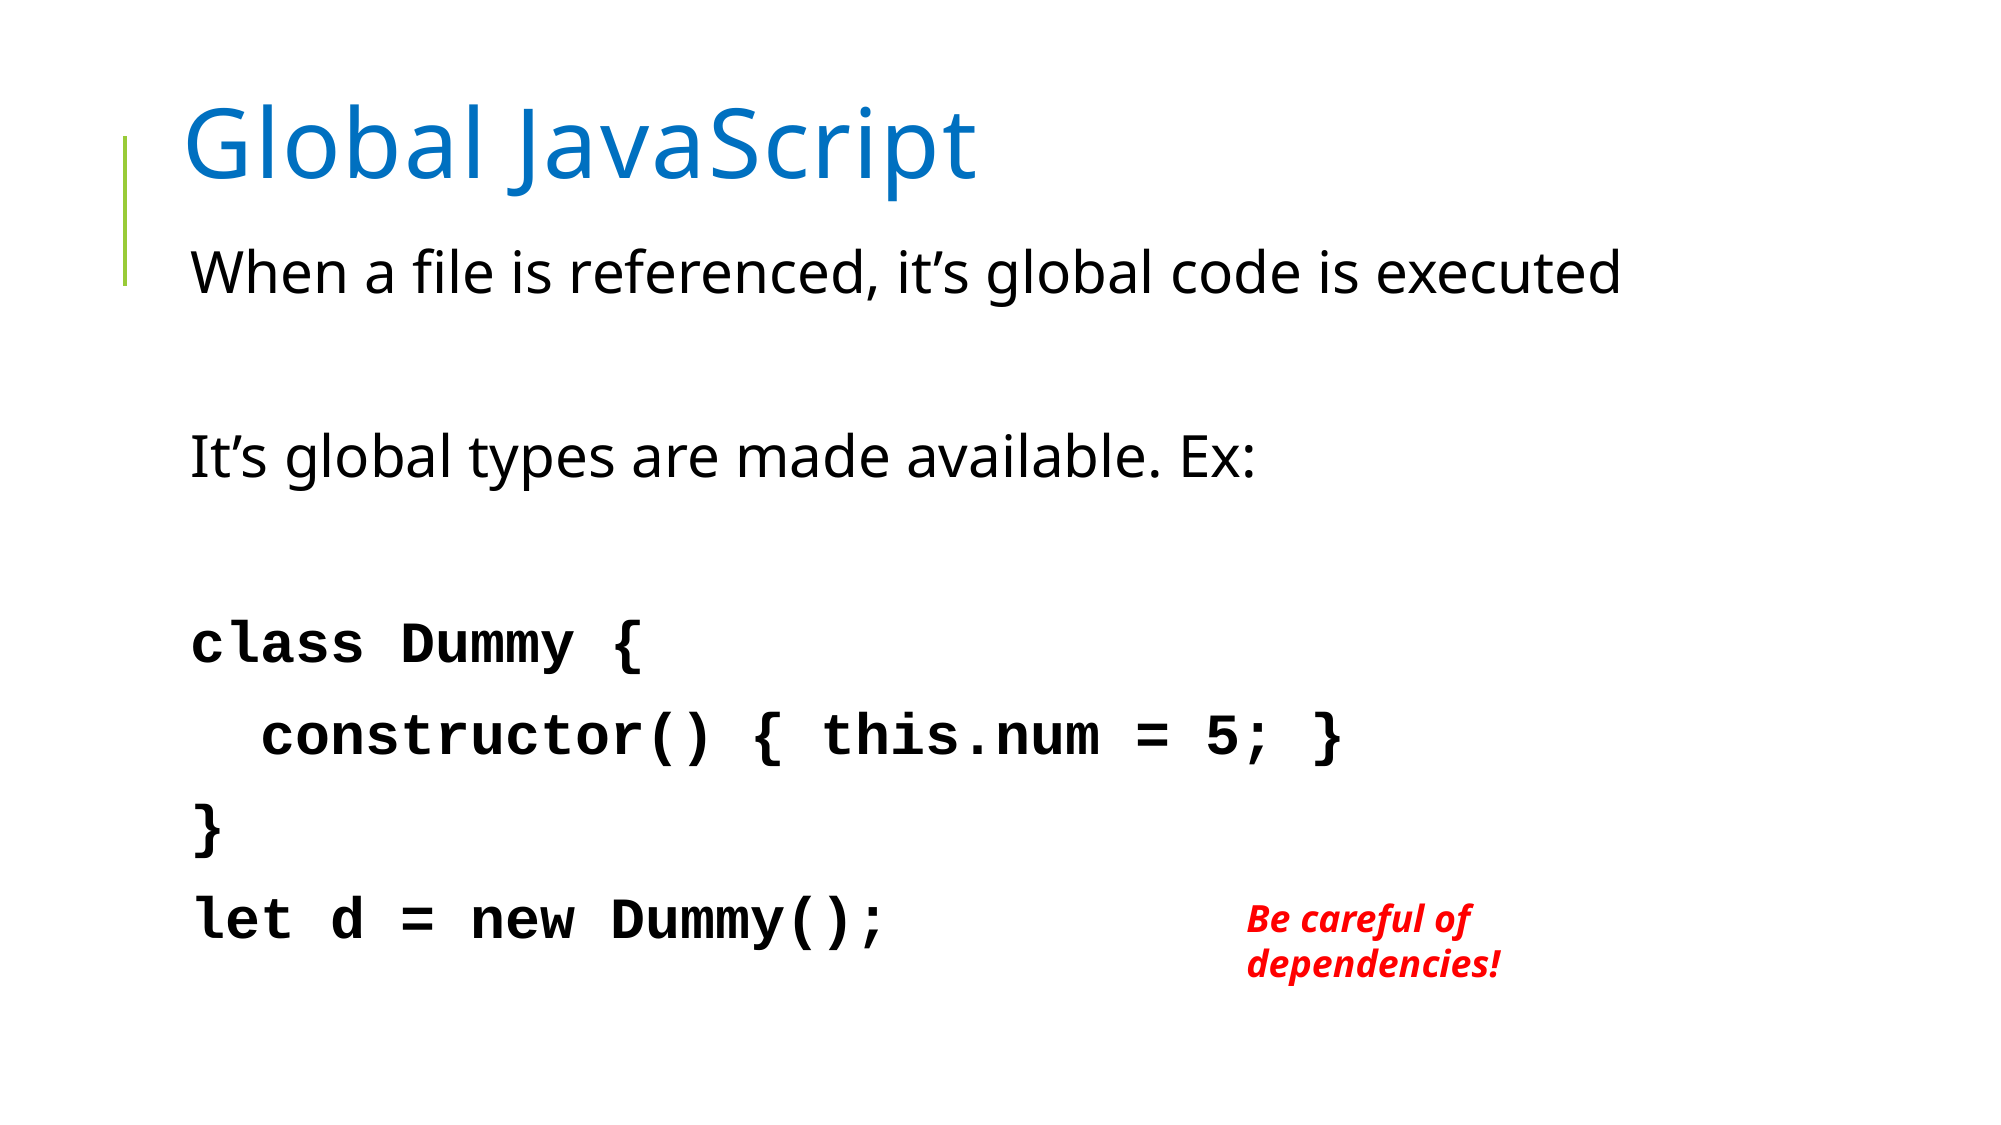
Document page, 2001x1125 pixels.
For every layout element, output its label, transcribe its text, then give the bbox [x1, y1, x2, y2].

text_box Be careful of dependencies! [1231, 887, 1707, 993]
title Global JavaScript [168, 96, 1763, 205]
list When a file is referenced, it’s global code is executed It’s global types are made available. Ex: class Dummy { constructor() { this.num = 5; } } let d = new Dummy(); [168, 235, 1763, 1035]
